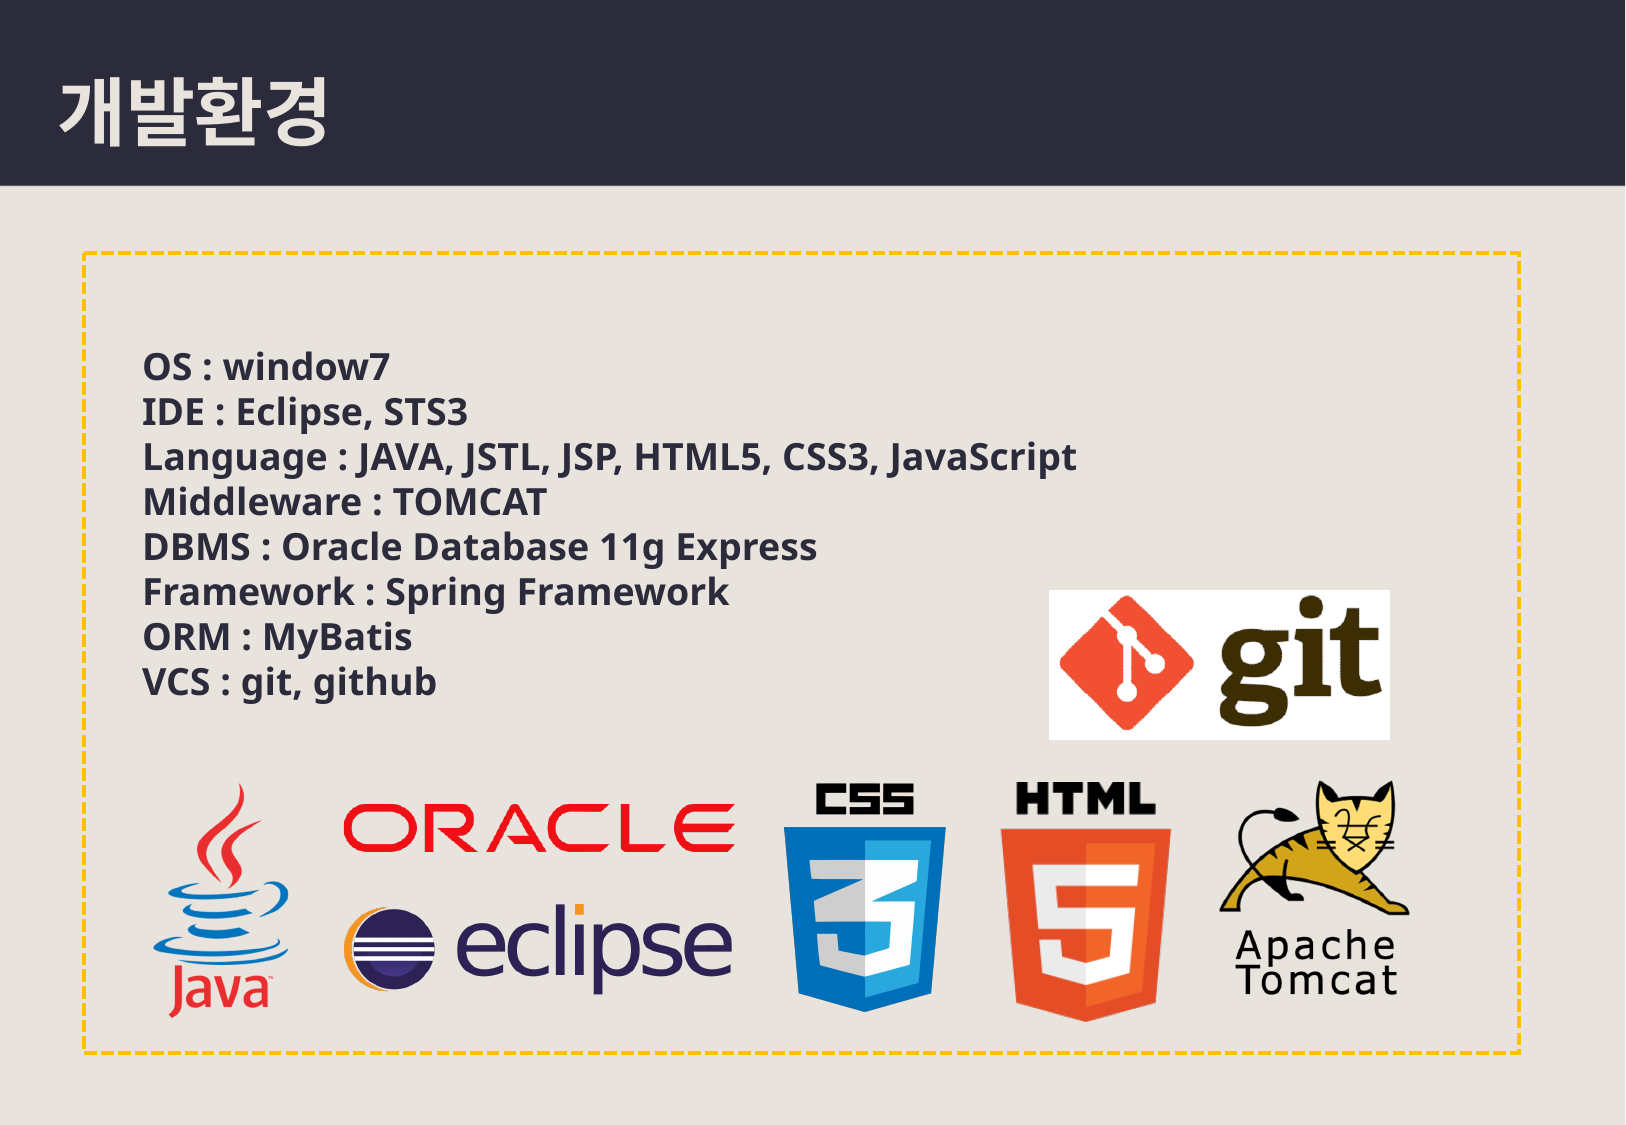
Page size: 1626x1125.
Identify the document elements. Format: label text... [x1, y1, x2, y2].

text_box 개발환경 [42, 57, 865, 193]
text_box [83, 252, 1520, 1054]
picture [0, 0, 1626, 1125]
text_box OS : window7 IDE : Eclipse, STS3 Language : JAVA, JSTL, JSP, HTML5, CSS3, JavaScript Middleware : TOMCAT DBMS : Oracle Database 11g Express Framework : Spring Framework ORM : MyBatis VCS : git, github [127, 295, 1193, 902]
